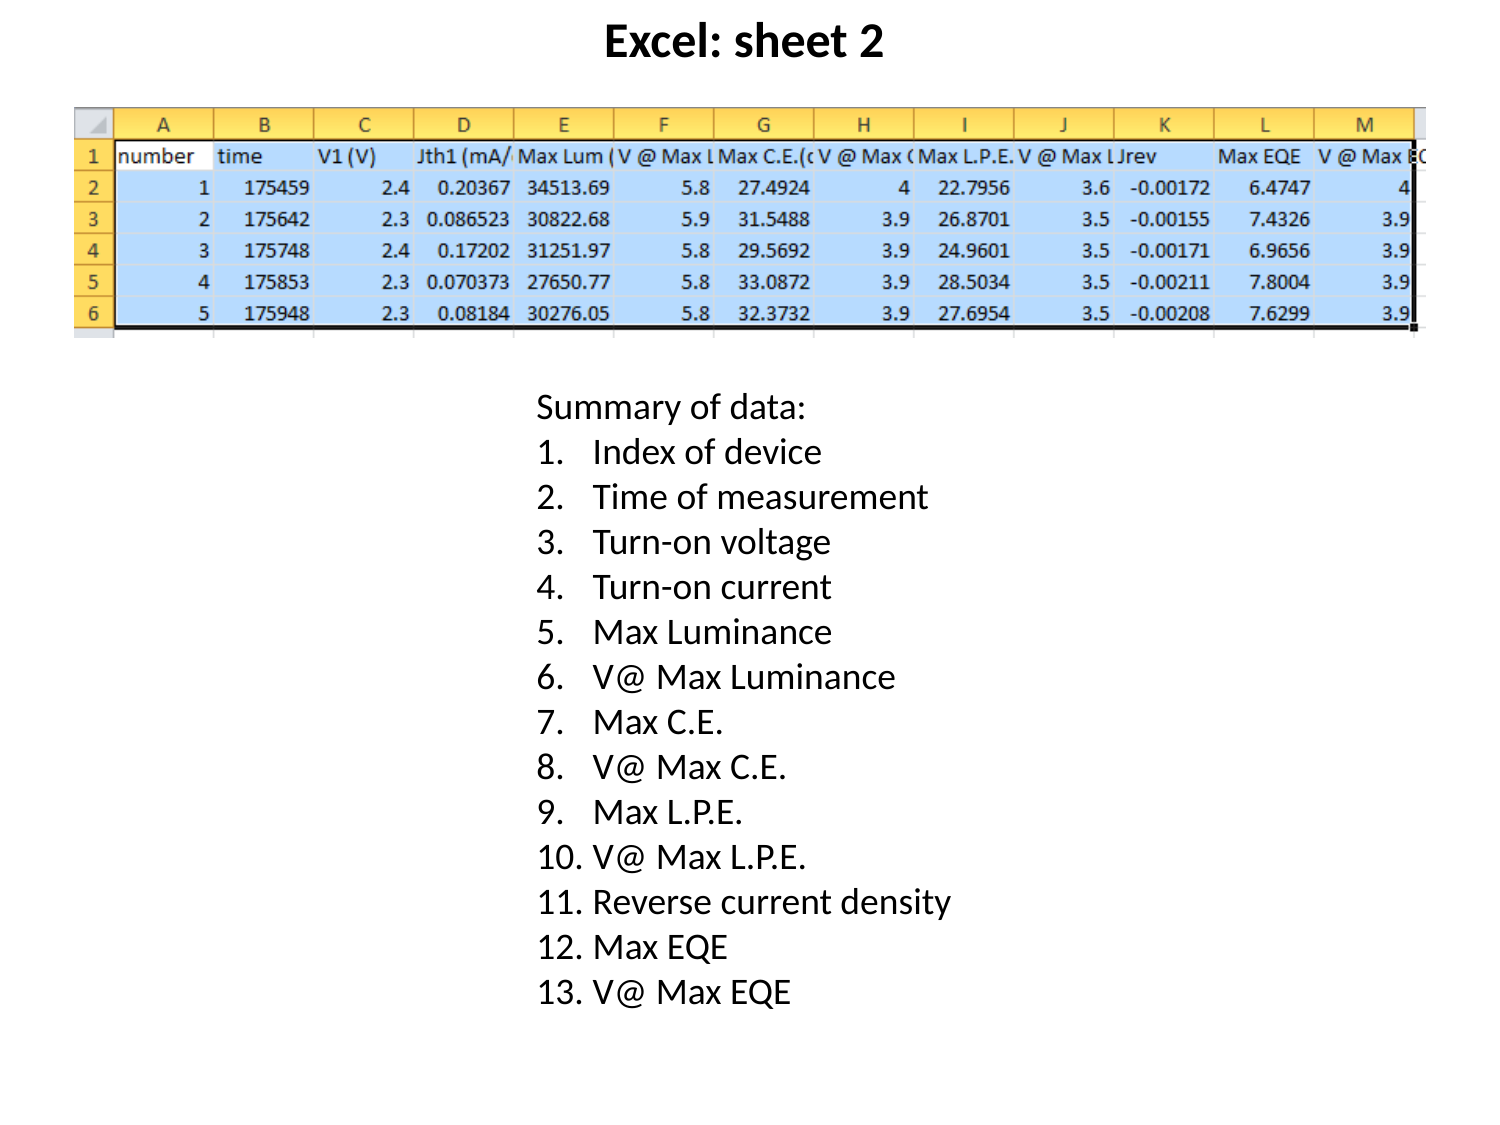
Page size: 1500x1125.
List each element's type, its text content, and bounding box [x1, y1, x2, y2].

picture [73, 107, 1426, 338]
text_box Excel: sheet 2 [589, 0, 900, 75]
text_box Summary of data: Index of device Time of measurement Turn-on voltage Turn-on current Max Luminance V@ Max Luminance Max C.E. V@ Max C.E. Max L.P.E. V@ Max L.P.E. Reverse current density Max EQE V@ Max EQE [521, 374, 967, 1020]
